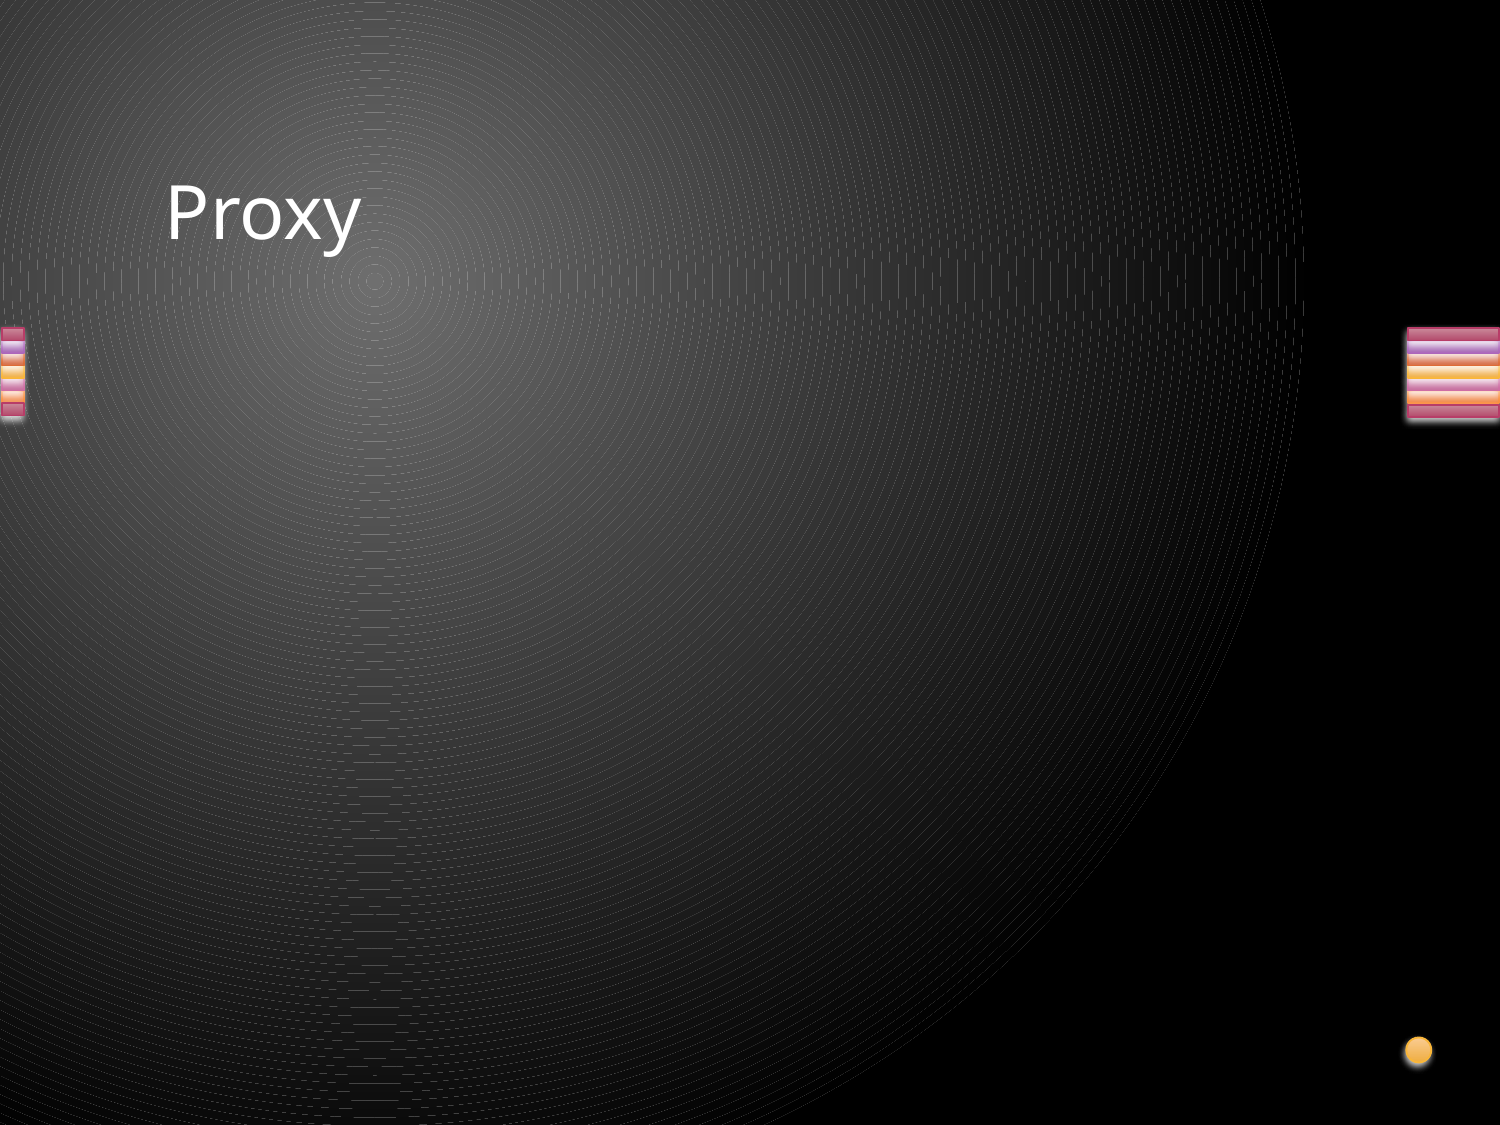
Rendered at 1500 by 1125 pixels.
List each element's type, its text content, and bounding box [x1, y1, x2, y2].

title Proxy [150, 75, 1413, 263]
